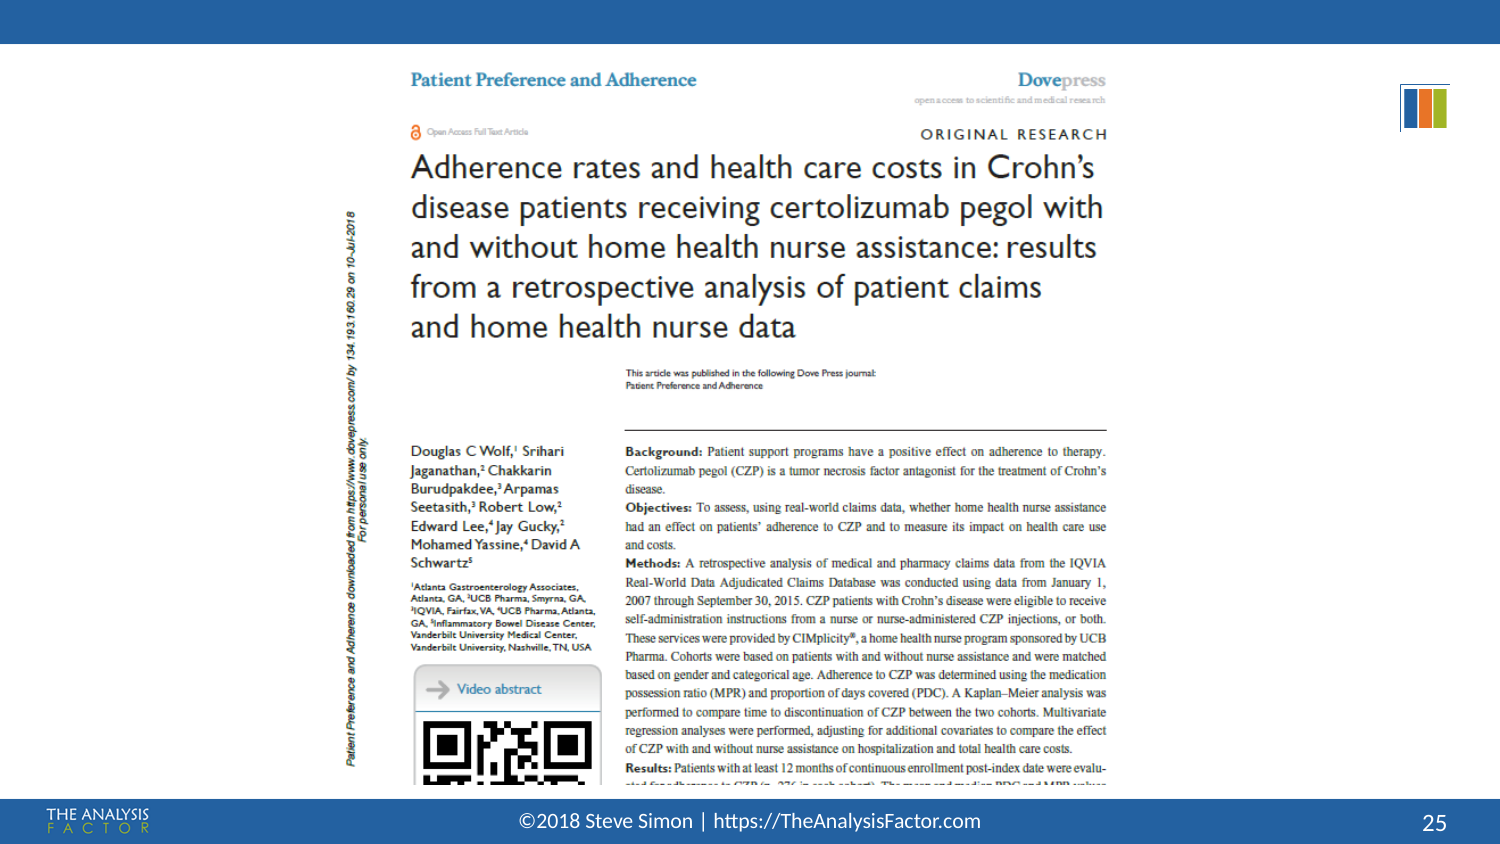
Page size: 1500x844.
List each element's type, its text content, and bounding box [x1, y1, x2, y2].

slide_number 25 [1112, 798, 1463, 844]
footer ©2018 Steve Simon | https://TheAnalysisFactor.com [450, 796, 1050, 842]
picture [0, 0, 1500, 844]
